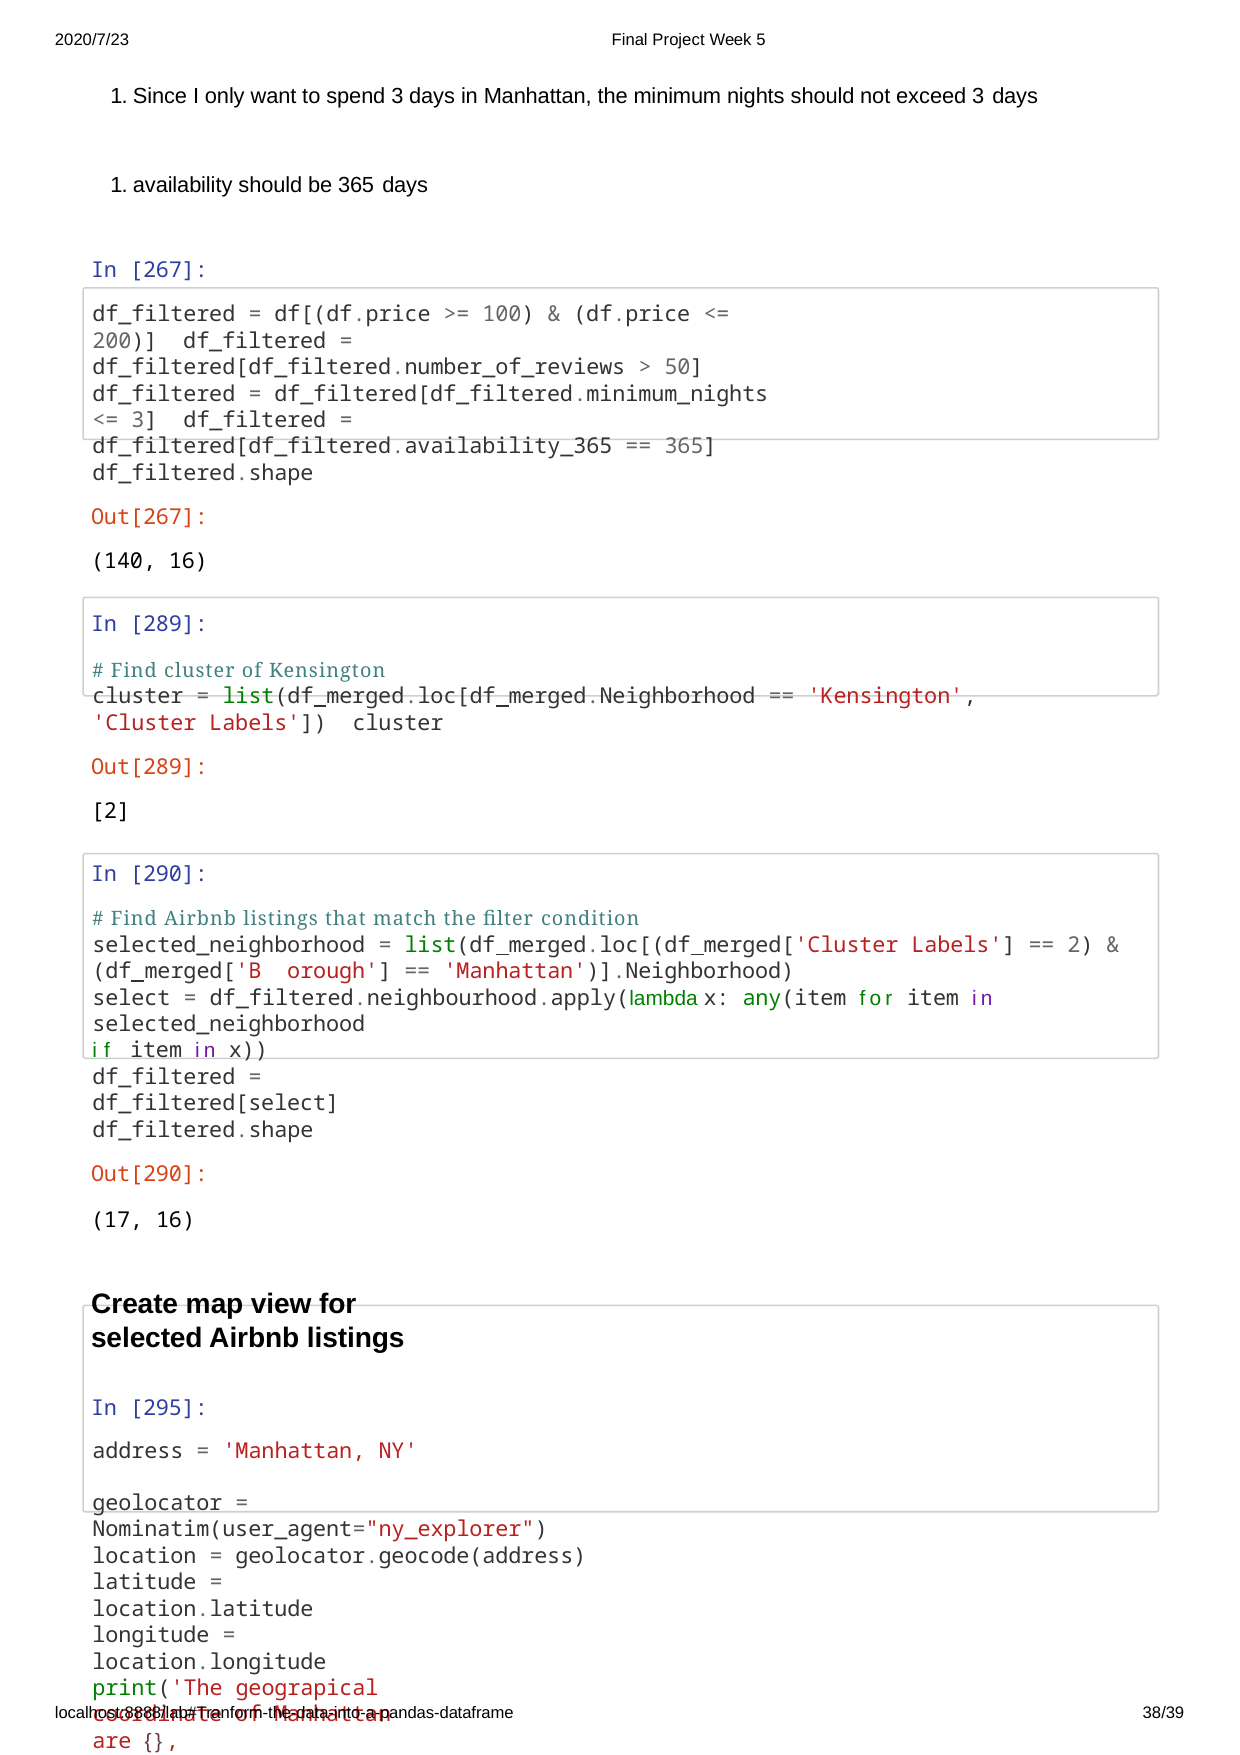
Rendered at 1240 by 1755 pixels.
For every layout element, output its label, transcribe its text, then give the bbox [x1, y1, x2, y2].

text_box Final Project Week 5 [609, 27, 768, 50]
slide_number 32/39 [1136, 1701, 1187, 1755]
footer localhost:8888/lab#Tranform-the-data-into-a-pandas-dataframe [53, 1701, 523, 1755]
text_box 1. Since I only want to spend 3 days in Manhattan, the minimum nights should not exceed 3 days 1. availability should be 365 days In [267]: df_filtered = df[(df.price >= 100) & (df.price <= 200)] df_filtered = df_filtered[df_filtered.number_of_reviews > 50] df_filtered = df_filtered[df_filtered.minimum_nights <= 3] df_filtered = df_filtered[df_filtered.availability_365 == 365] df_filtered.shape Out[267]: (140, 16) In [289]: # Find cluster of Kensington cluster = list(df merged.loc[df merged.Neighborhood == 'Kensington', 'Cluster Labels']) cluster Out[289]: [2] In [290]: # Find Airbnb listings that match the filter condition selected_neighborhood = list(df merged.loc[(df merged['Cluster Labels'] == 2) & (df merged['B orough'] == 'Manhattan')].Neighborhood) select = df_filtered.neighbourhood.apply(lambda x: any(item for item in selected_neighborhood if item in x)) df_filtered = df_filtered[select] df_filtered.shape Out[290]: (17, 16) Create map view for selected Airbnb listings In [295]: address = 'Manhattan, NY' geolocator = Nominatim(user_agent="ny_explorer") location = geolocator.geocode(address) latitude = location.latitude longitude = location.longitude print('The geograpical coordinate of Manhattan are {}, {}.'.format(latitude, longitude)) The geograpical coordinate of Manhattan are 40.7896239, -73.9598939. [84, 80, 1157, 1755]
text_box 2020/7/23 [52, 27, 132, 50]
